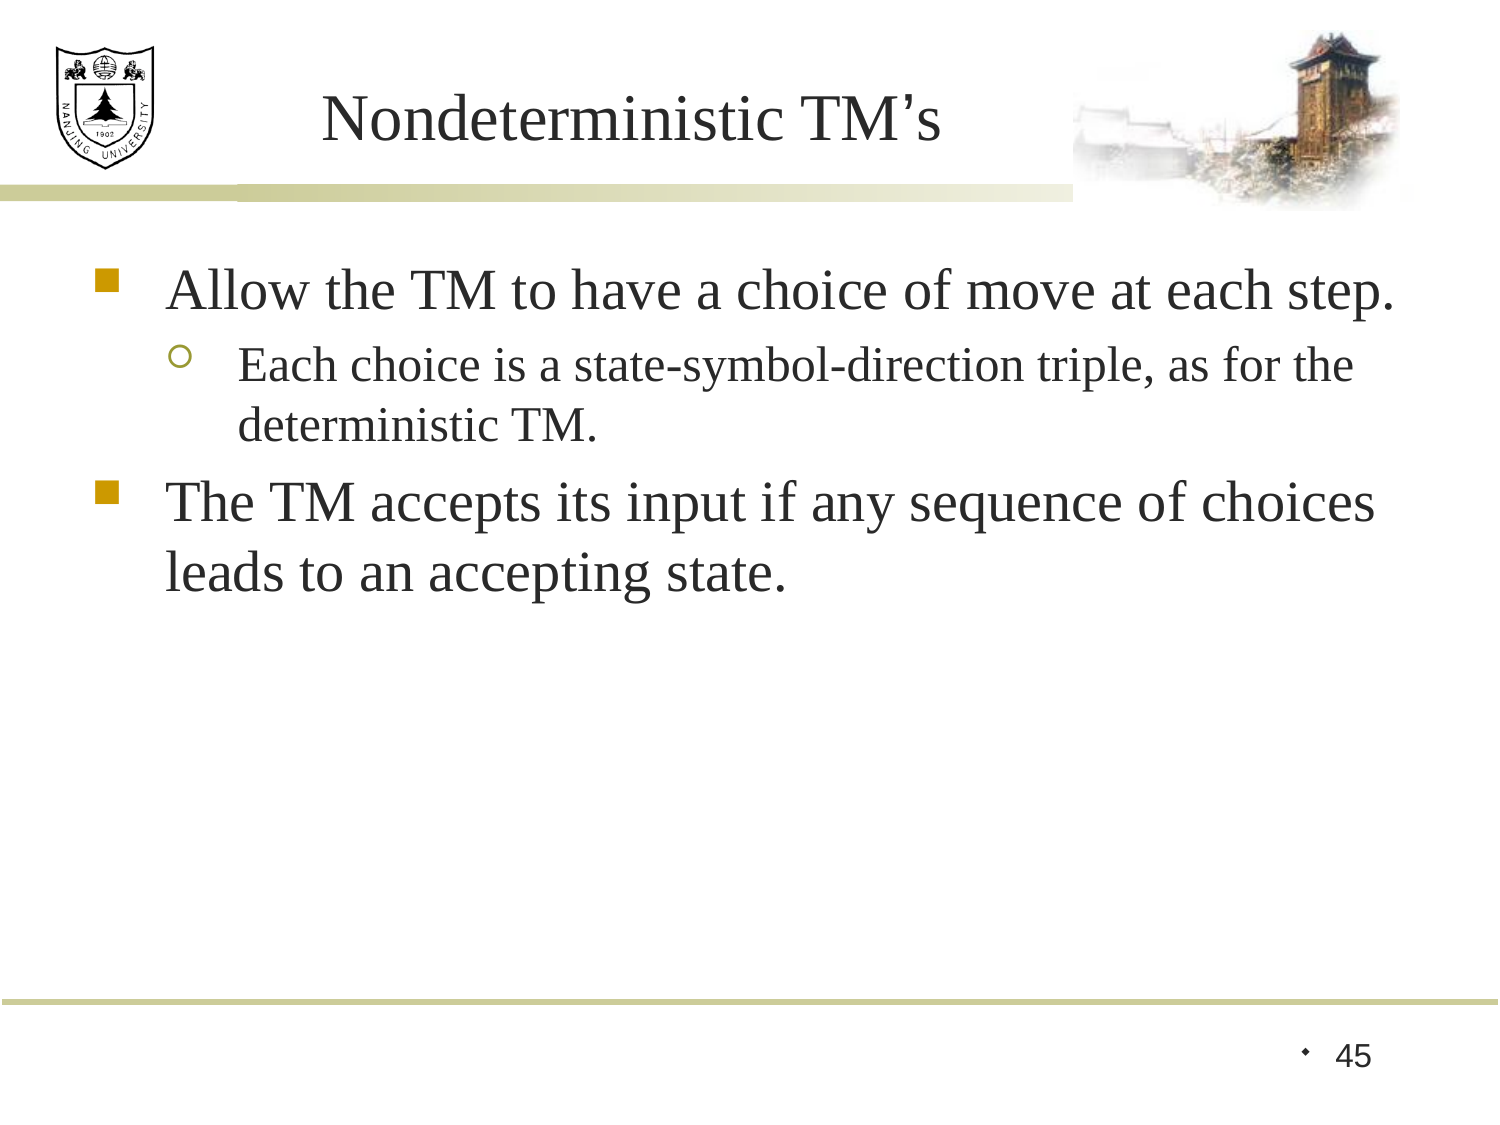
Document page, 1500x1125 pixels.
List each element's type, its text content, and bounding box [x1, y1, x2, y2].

picture [2, 999, 1498, 1005]
picture [50, 42, 160, 173]
slide_number 45 [1234, 1030, 1388, 1107]
list Allow the TM to have a choice of move at each step. Each choice is a state-symbol-direction triple, as for the deterministic TM. The TM accepts its input if any sequence of choices leads to an accepting state. [76, 243, 1413, 965]
title Nondeterministic TM’s [171, 66, 1093, 161]
picture [1073, 30, 1400, 211]
